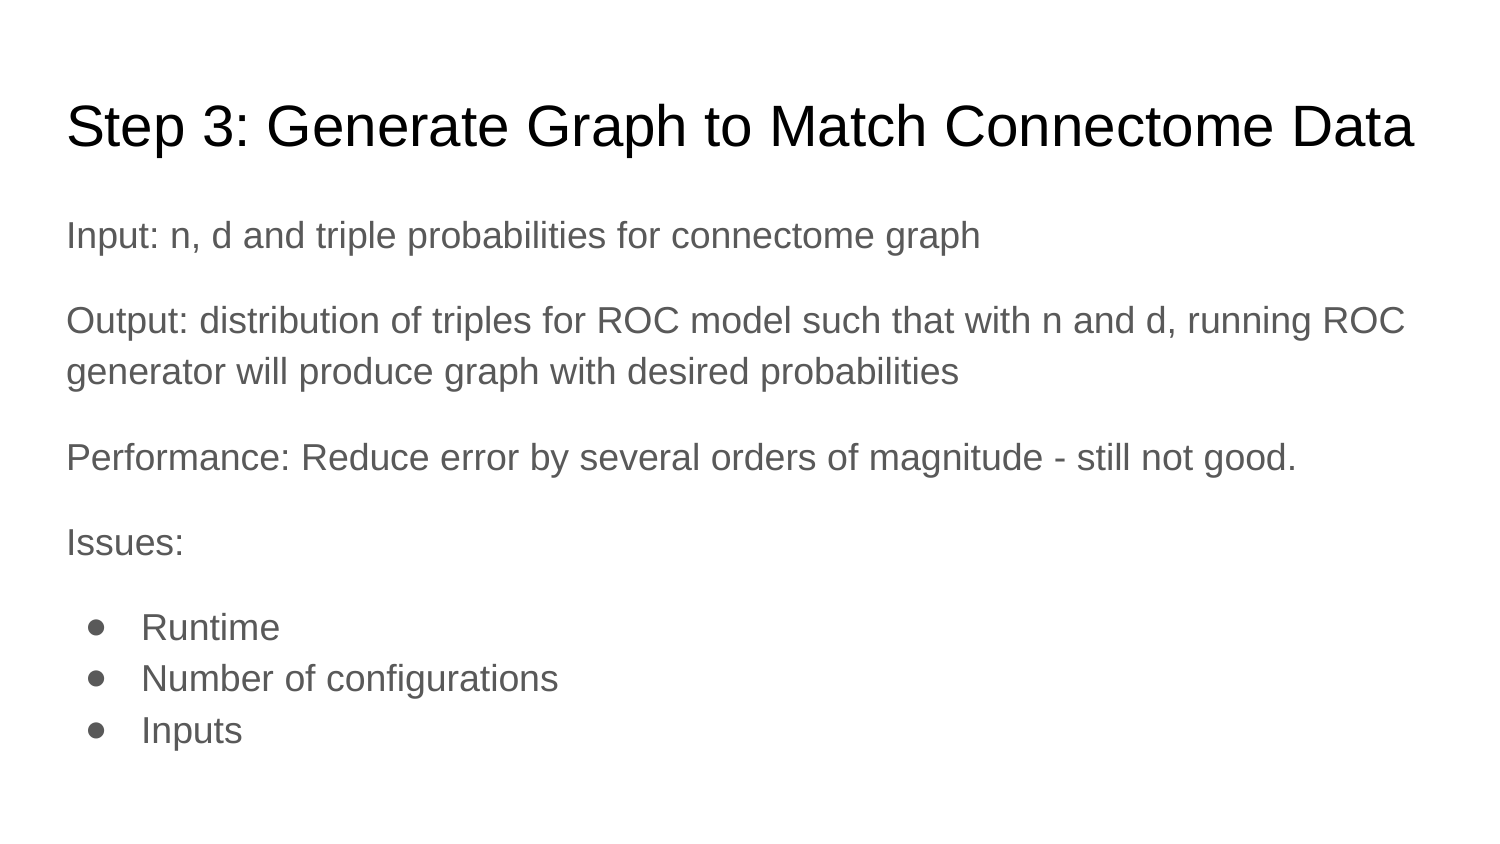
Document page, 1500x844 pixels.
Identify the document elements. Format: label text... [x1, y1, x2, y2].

title Step 3: Generate Graph to Match Connectome Data [51, 72, 1449, 167]
list Input: n, d and triple probabilities for connectome graph Output: distribution of triples for ROC model such that with n and d, running ROC generator will produce graph with desired probabilities Performance: Reduce error by several orders of magnitude - still not good. Issues: Runtime Number of configurations Inputs [51, 189, 1449, 750]
